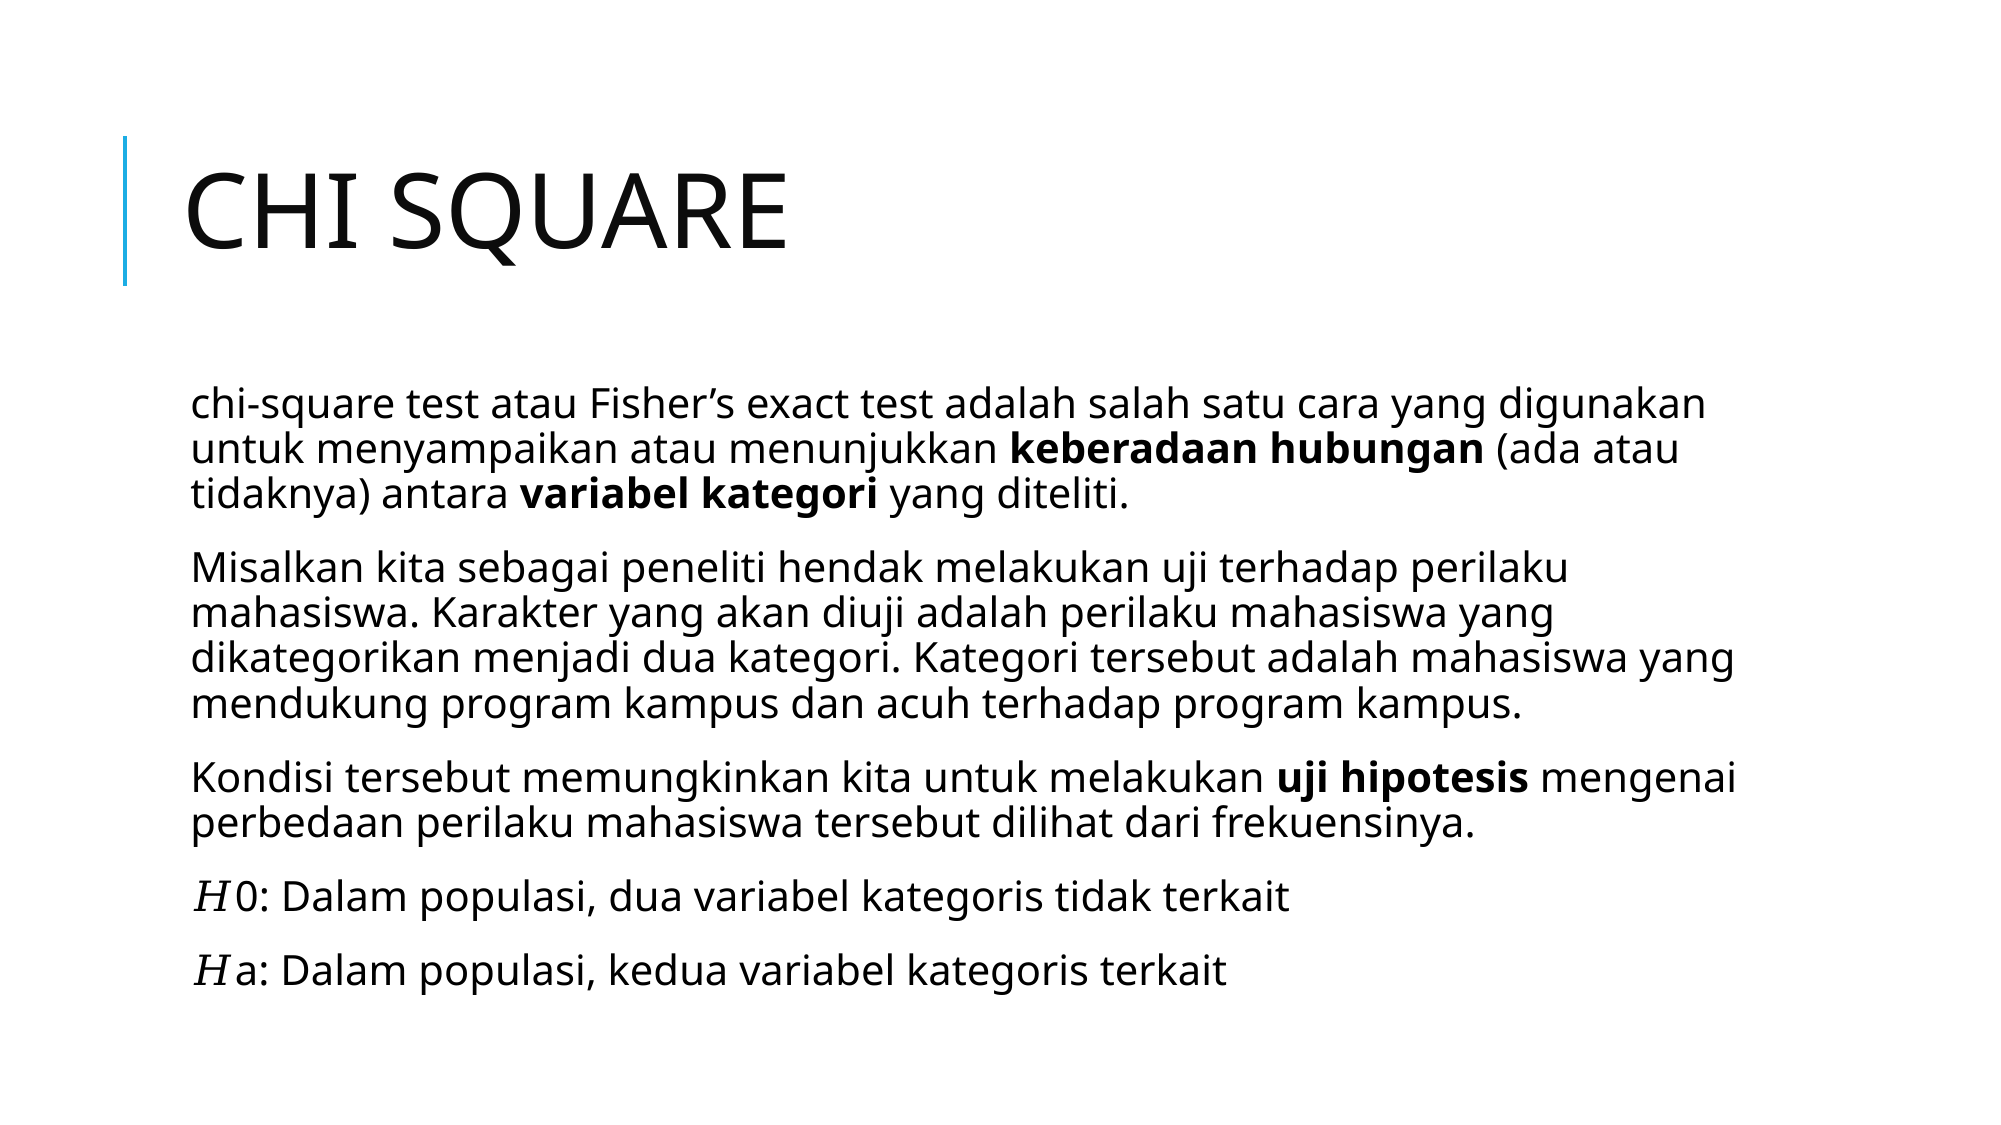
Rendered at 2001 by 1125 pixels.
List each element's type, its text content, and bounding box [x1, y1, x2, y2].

title CHI SQUARE [168, 96, 1763, 342]
list chi-square test atau Fisher’s exact test adalah salah satu cara yang digunakan untuk menyampaikan atau menunjukkan keberadaan hubungan (ada atau tidaknya) antara variabel kategori yang diteliti. Misalkan kita sebagai peneliti hendak melakukan uji terhadap perilaku mahasiswa. Karakter yang akan diuji adalah perilaku mahasiswa yang dikategorikan menjadi dua kategori. Kategori tersebut adalah mahasiswa yang mendukung program kampus dan acuh terhadap program kampus. Kondisi tersebut memungkinkan kita untuk melakukan uji hipotesis mengenai perbedaan perilaku mahasiswa tersebut dilihat dari frekuensinya. 𝐻0: Dalam populasi, dua variabel kategoris tidak terkait 𝐻a: Dalam populasi, kedua variabel kategoris terkait [168, 375, 1763, 1035]
